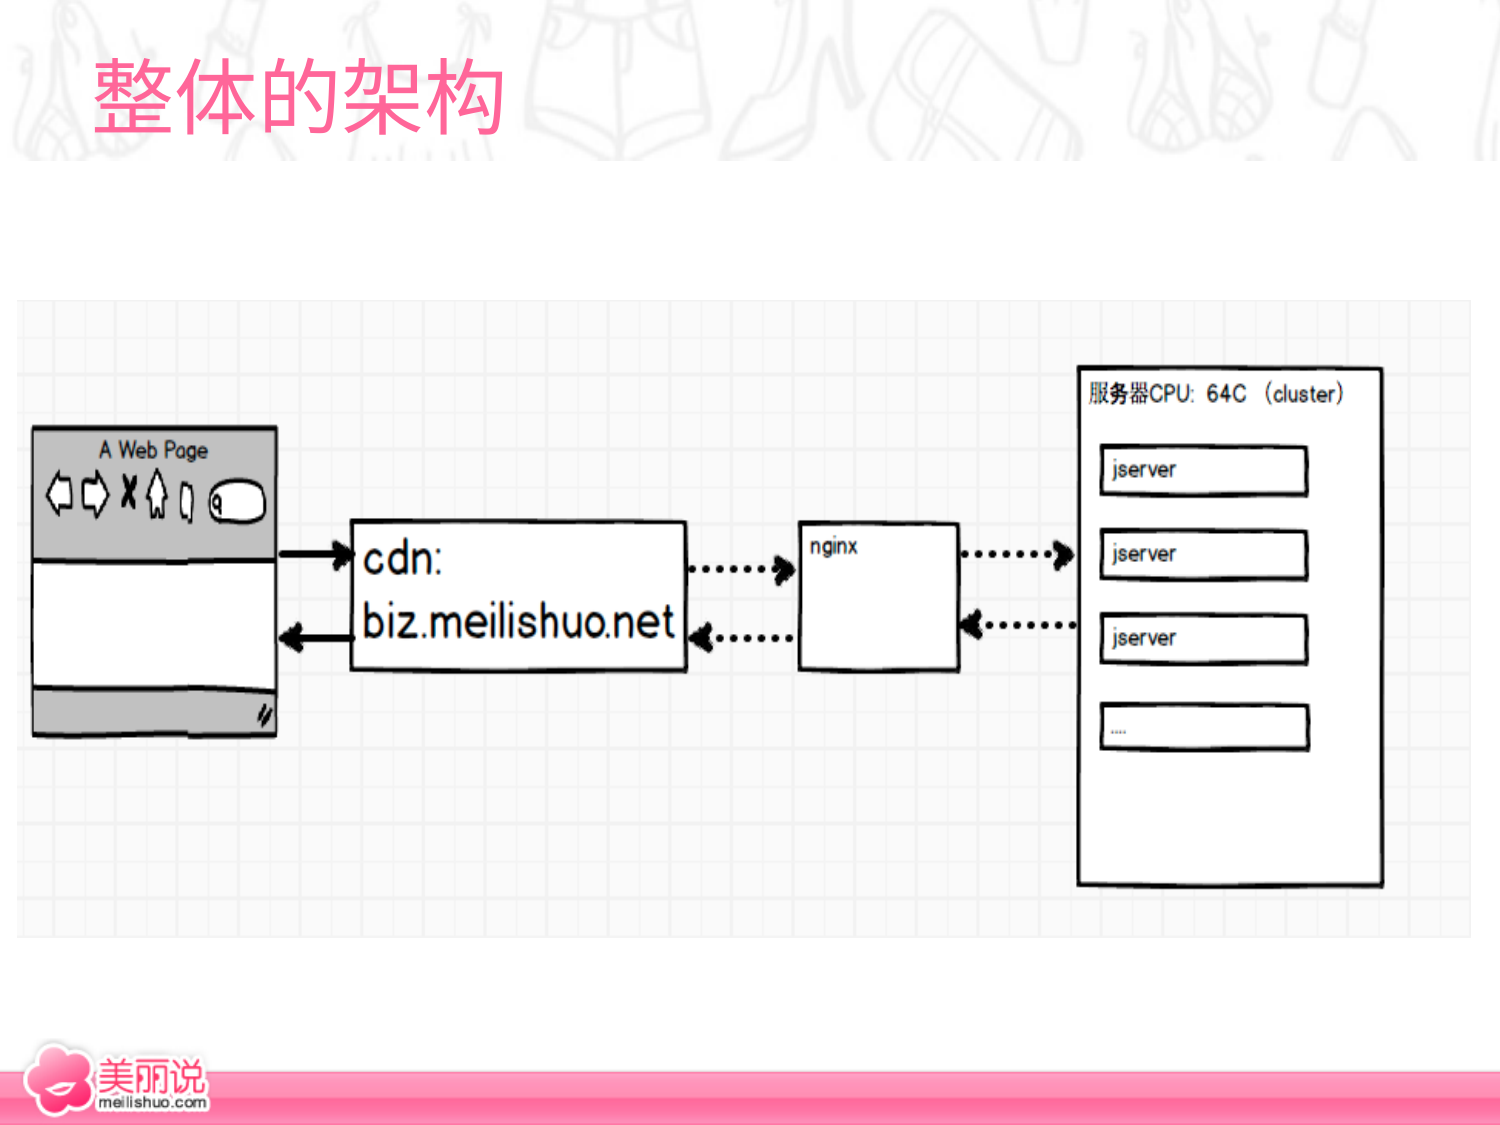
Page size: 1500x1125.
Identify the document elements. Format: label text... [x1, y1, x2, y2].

picture [0, 0, 1500, 1125]
title 整体的架构 [76, 30, 1427, 159]
